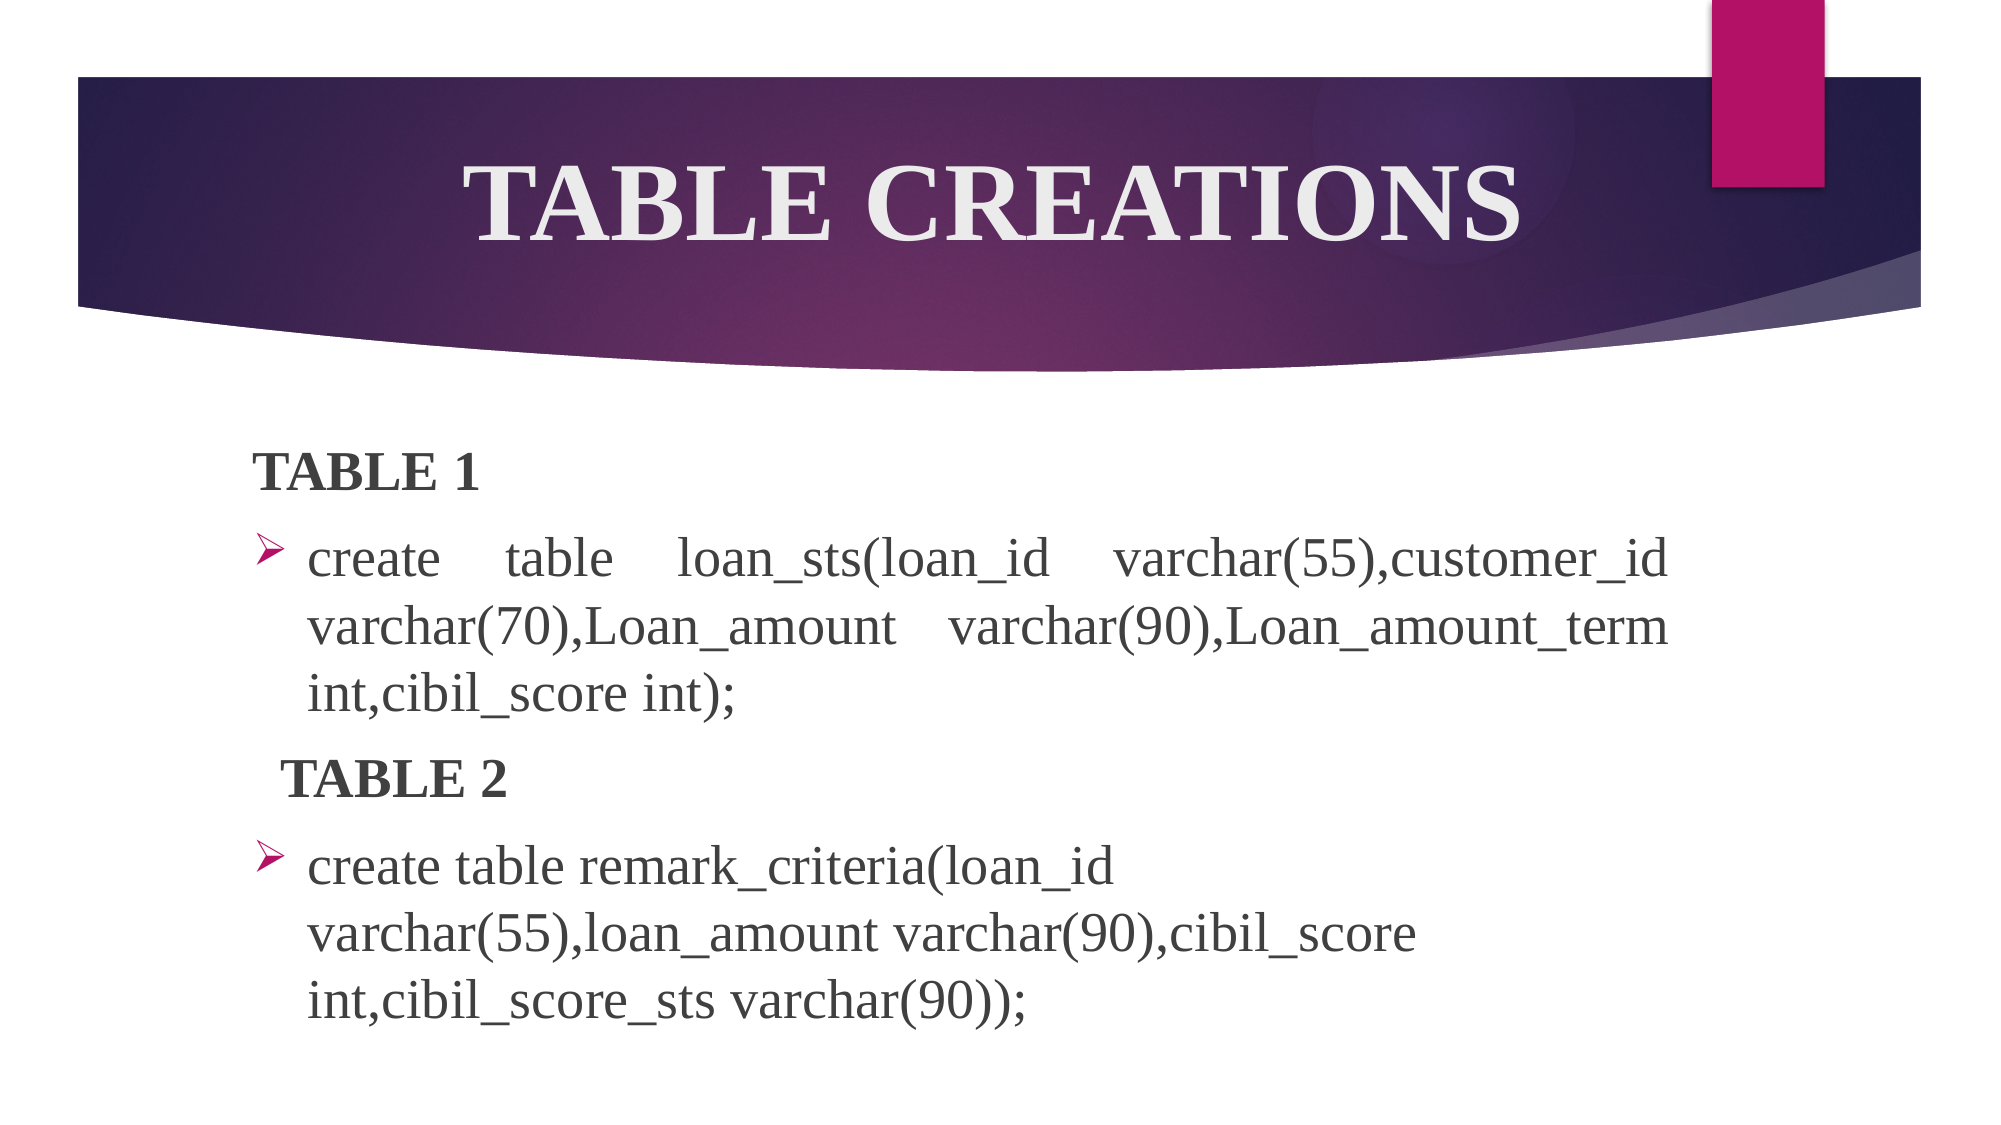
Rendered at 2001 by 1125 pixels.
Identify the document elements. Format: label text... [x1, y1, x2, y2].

title TABLE CREATIONS [447, 137, 1602, 254]
list TABLE 1 create table loan_sts(loan_id varchar(55),customer_id varchar(70),Loan_amount varchar(90),Loan_amount_term int,cibil_score int); TABLE 2 create table remark_criteria(loan_id varchar(55),loan_amount varchar(90),cibil_score int,cibil_score_sts varchar(90)); [237, 427, 1686, 1038]
